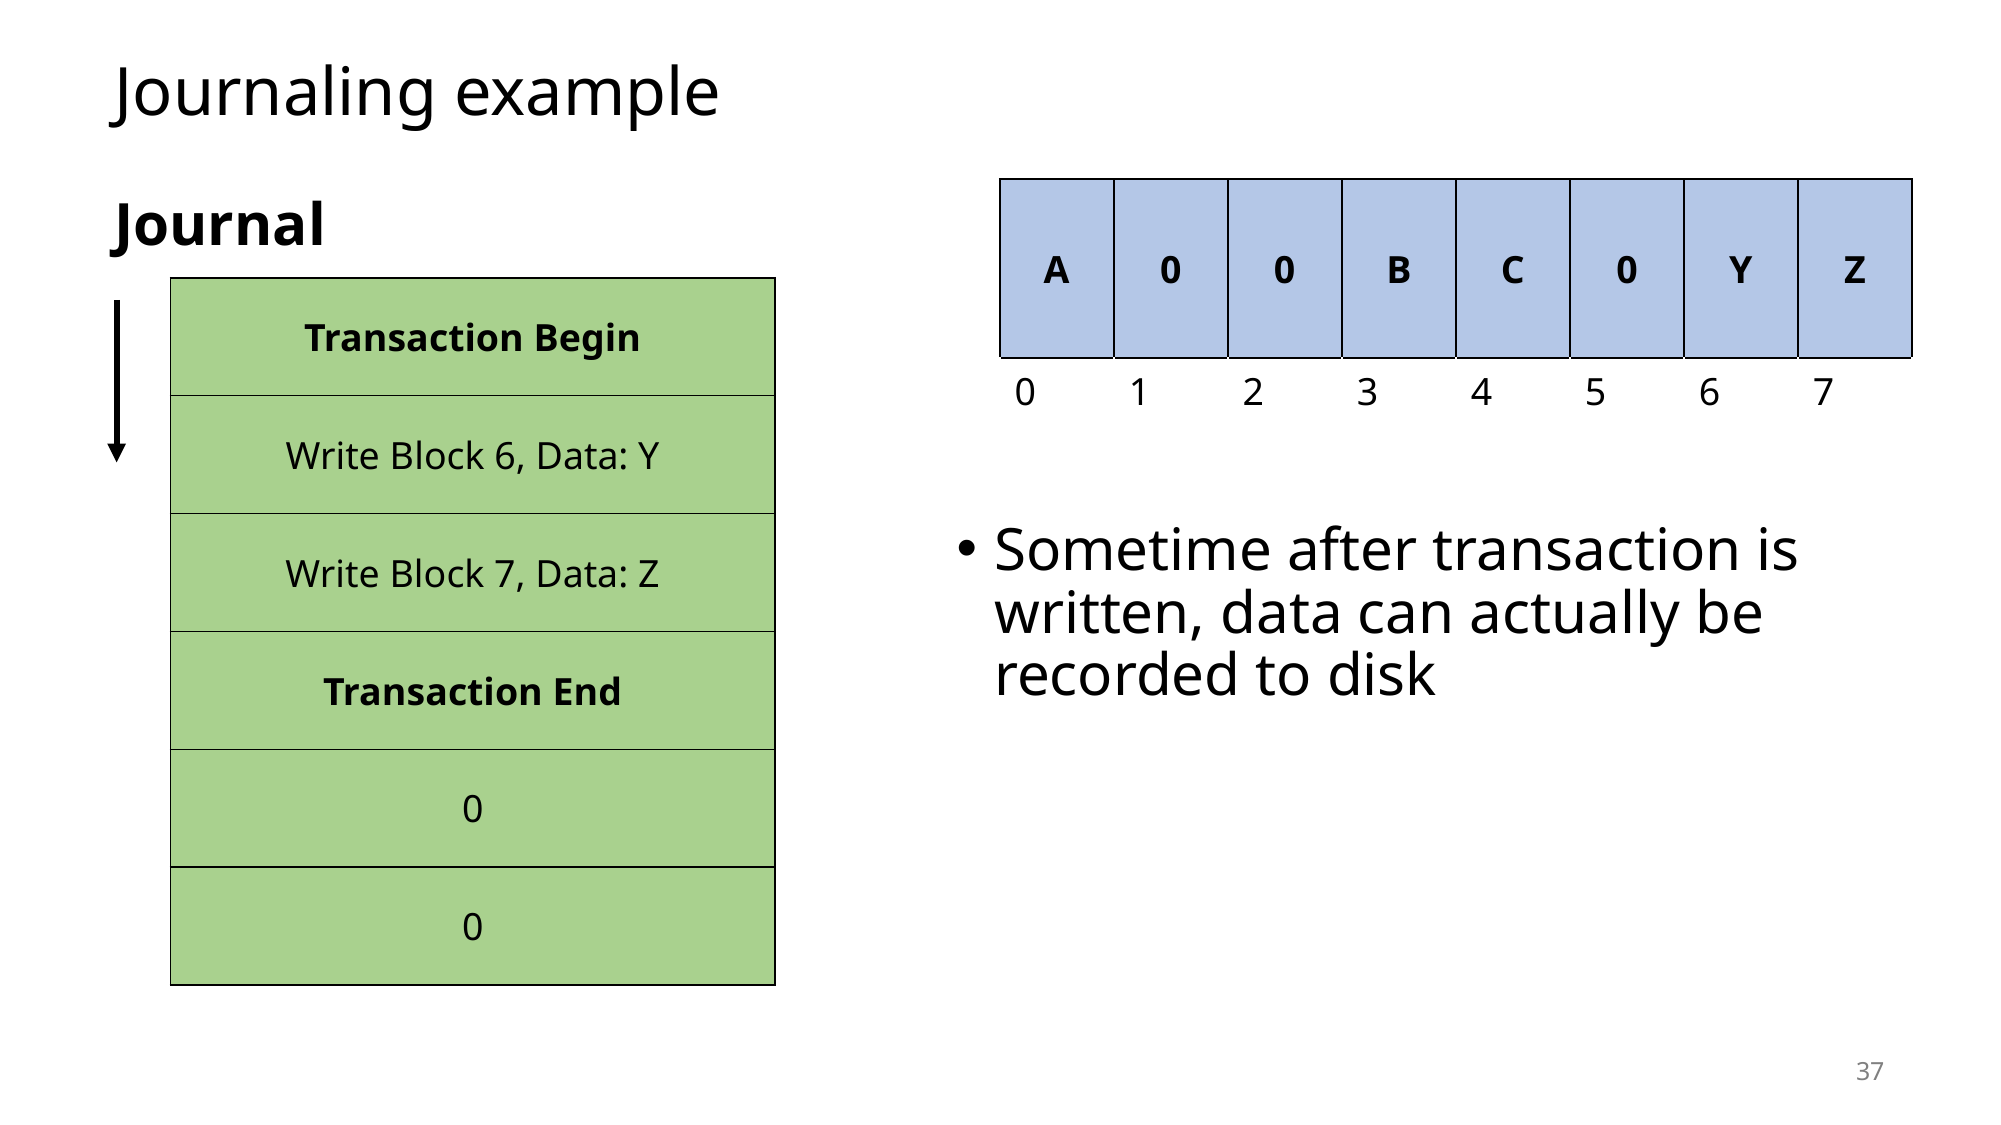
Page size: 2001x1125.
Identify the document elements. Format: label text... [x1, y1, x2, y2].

table_cell 0 [1001, 359, 1113, 438]
table_cell 7 [1799, 359, 1911, 438]
table_cell Transaction End [171, 632, 774, 749]
table_cell 3 [1343, 359, 1455, 438]
table_cell 5 [1571, 359, 1683, 438]
table_cell 2 [1229, 359, 1341, 438]
table_header Z [1799, 180, 1911, 357]
table_header 0 [1229, 180, 1341, 357]
title Journaling example [99, 37, 1900, 150]
list Journal [99, 187, 963, 1013]
table_cell Write Block 6, Data: Y [171, 396, 774, 513]
table_cell 0 [171, 868, 774, 984]
table_cell 0 [171, 750, 774, 866]
table_cell Write Block 7, Data: Z [171, 514, 774, 631]
table_header B [1343, 180, 1455, 357]
table_header C [1457, 180, 1569, 357]
table_cell 6 [1685, 359, 1797, 438]
table_header 0 [1571, 180, 1683, 357]
table_header 0 [1115, 180, 1227, 357]
table_header A [1001, 180, 1113, 357]
slide_number 37 [1749, 1042, 1900, 1103]
table_cell 1 [1115, 359, 1227, 438]
list Sometime after transaction is written, data can actually be recorded to disk [941, 512, 1901, 1013]
table_header Transaction Begin [171, 279, 774, 395]
table_header Y [1685, 180, 1797, 357]
table_cell 4 [1457, 359, 1569, 438]
